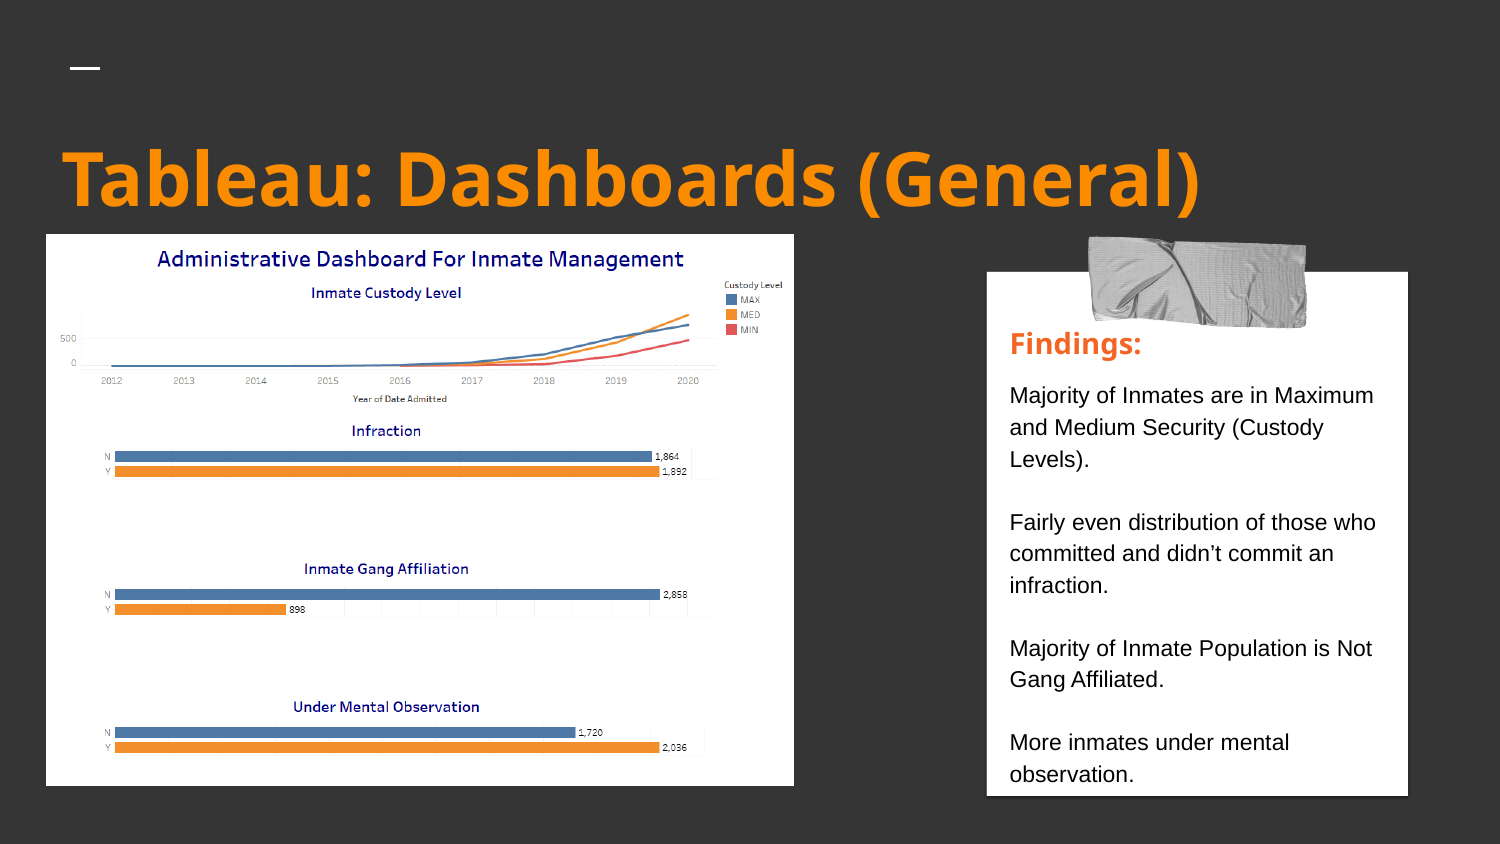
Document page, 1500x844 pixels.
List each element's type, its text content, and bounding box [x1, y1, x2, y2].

title Tableau: Dashboards (General) [46, 116, 1461, 746]
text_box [969, 234, 1426, 817]
picture [46, 234, 794, 787]
